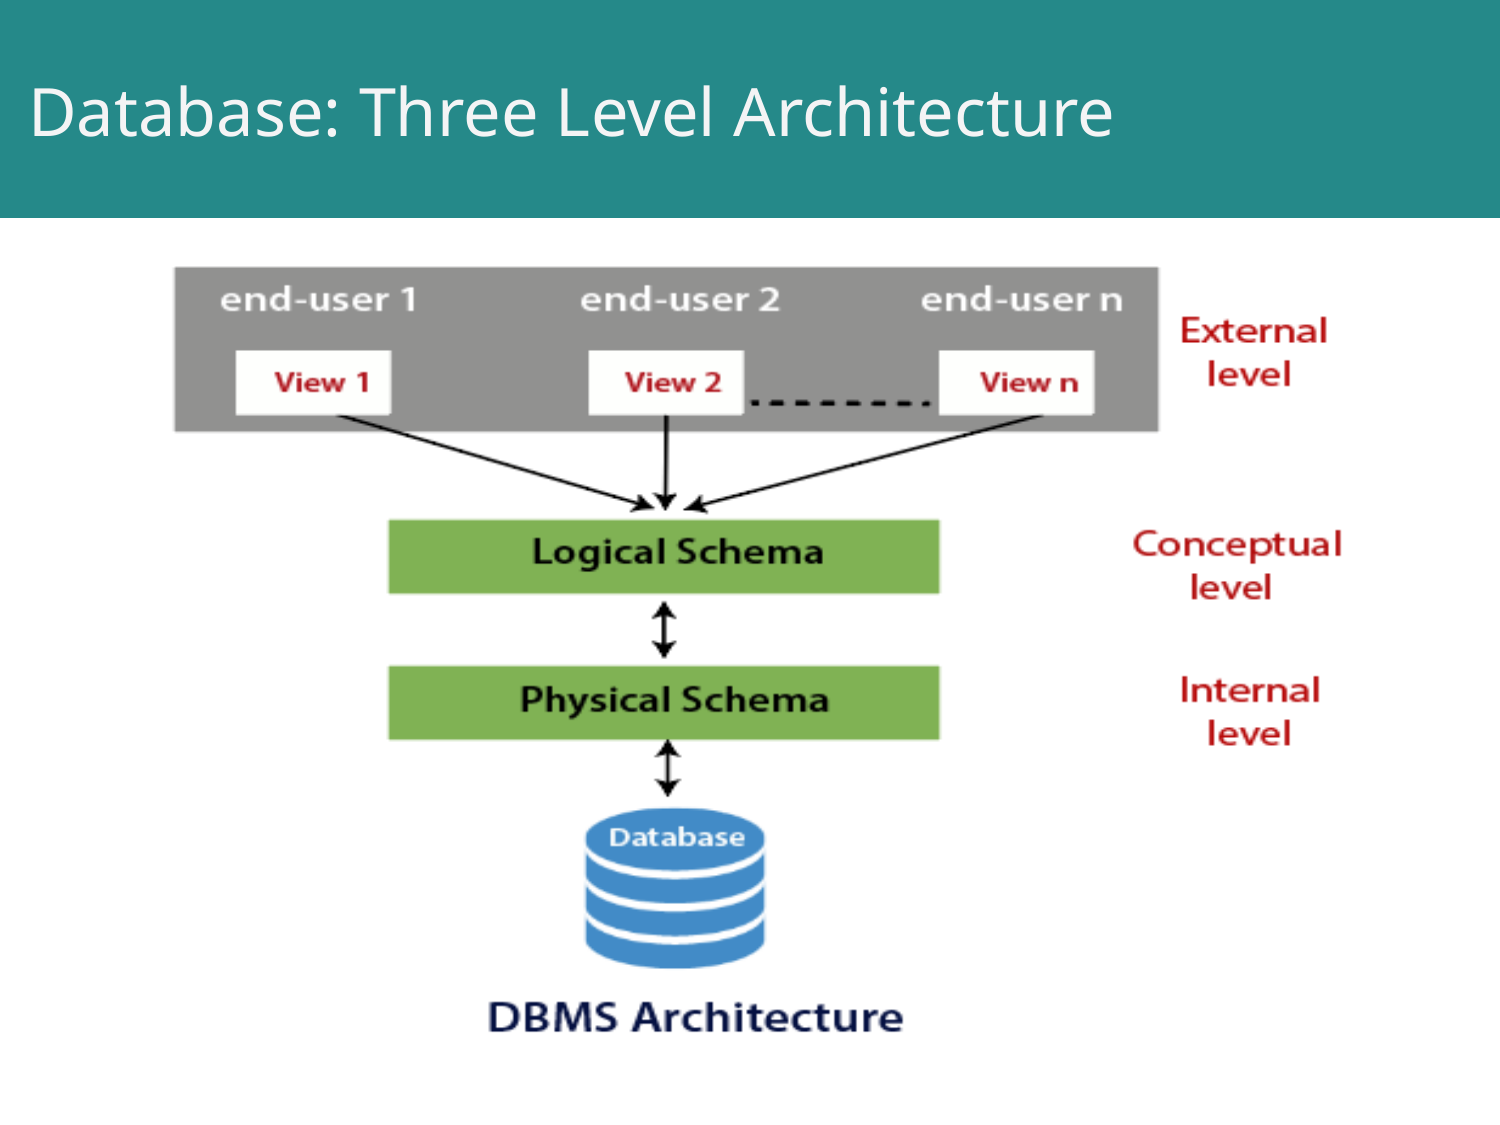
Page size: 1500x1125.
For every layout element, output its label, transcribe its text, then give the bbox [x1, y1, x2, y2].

title Database: Three Level Architecture [26, 13, 1350, 204]
picture [149, 266, 1351, 1042]
